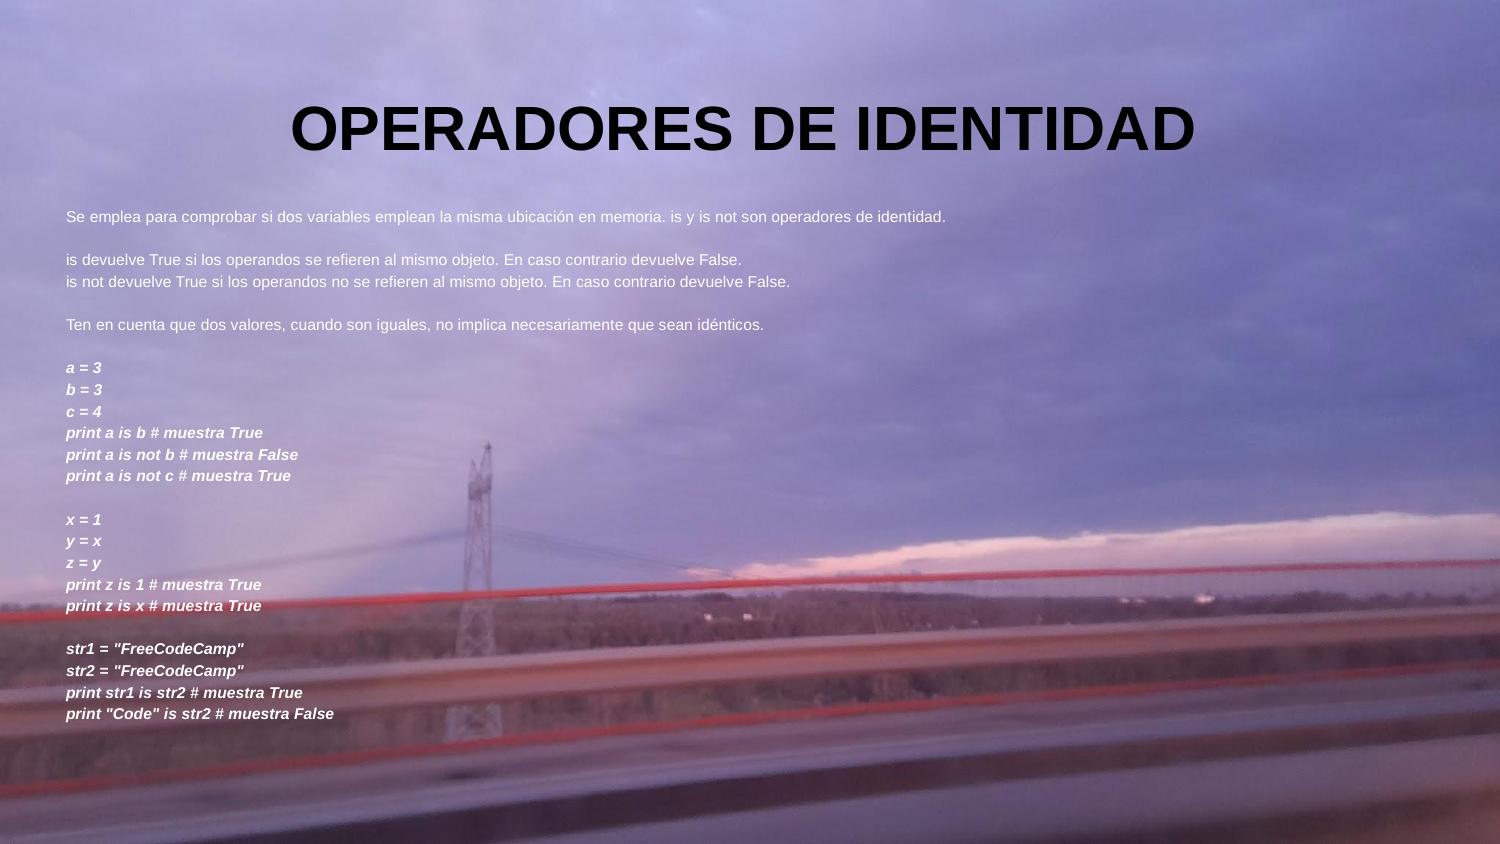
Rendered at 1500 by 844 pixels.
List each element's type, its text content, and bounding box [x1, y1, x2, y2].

title OPERADORES DE IDENTIDAD [189, 72, 1298, 167]
picture [0, 0, 1500, 844]
list Se emplea para comprobar si dos variables emplean la misma ubicación en memoria. is y is not son operadores de identidad. is devuelve True si los operandos se refieren al mismo objeto. En caso contrario devuelve False. is not devuelve True si los operandos no se refieren al mismo objeto. En caso contrario devuelve False. Ten en cuenta que dos valores, cuando son iguales, no implica necesariamente que sean idénticos. a = 3 b = 3 c = 4 print a is b # muestra True print a is not b # muestra False print a is not c # muestra True x = 1 y = x z = y print z is 1 # muestra True print z is x # muestra True str1 = "FreeCodeCamp" str2 = "FreeCodeCamp" print str1 is str2 # muestra True print "Code" is str2 # muestra False [51, 189, 1449, 750]
